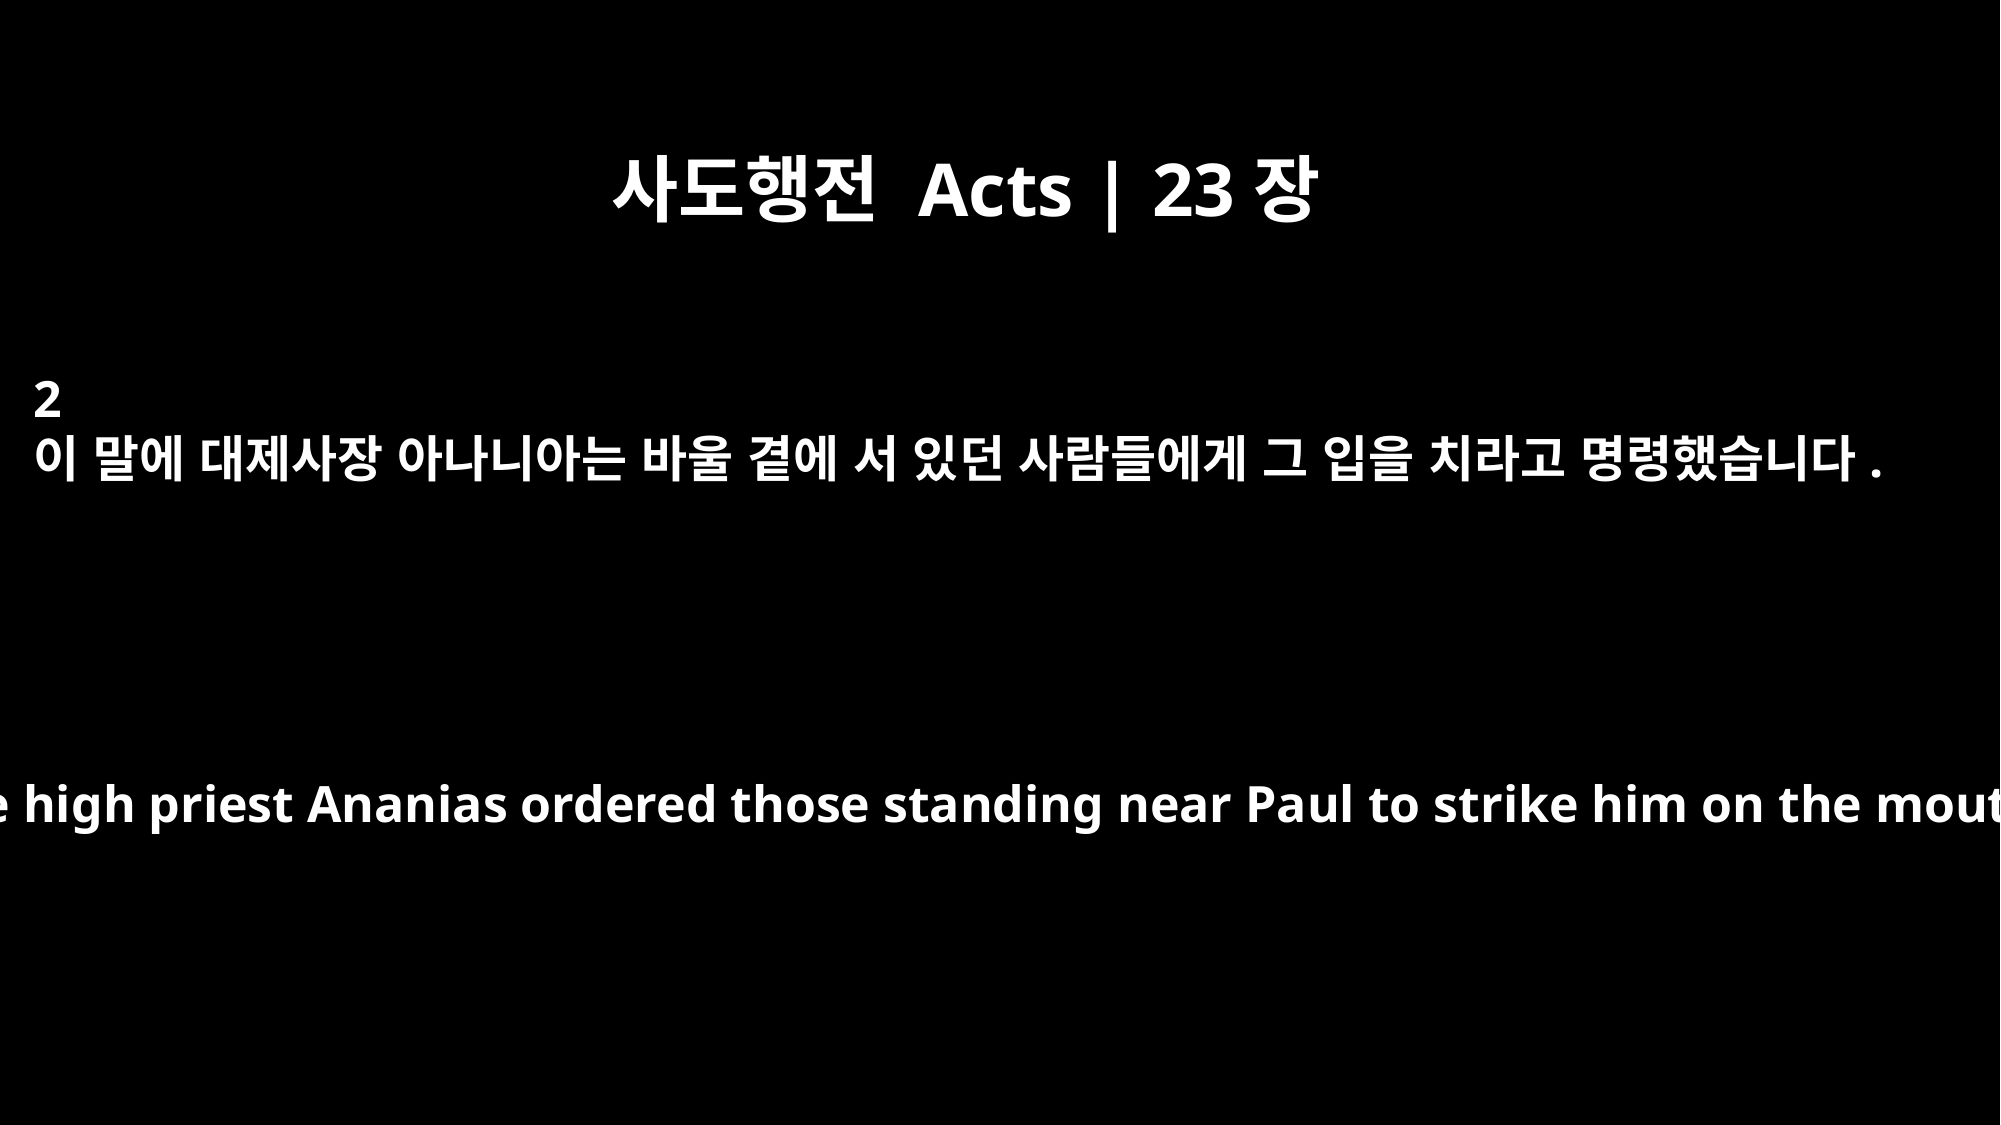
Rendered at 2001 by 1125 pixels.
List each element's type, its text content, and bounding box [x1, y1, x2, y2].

text_box 2 이 말에 대제사장 아나니아는 바울 곁에 서 있던 사람들에게 그 입을 치라고 명령했습니다. [18, 359, 1899, 495]
text_box 사도행전 Acts | 23장 [596, 136, 1336, 239]
text_box At this the high priest Ananias ordered those standing near Paul to strike him on the mouth. [0, 764, 2000, 840]
